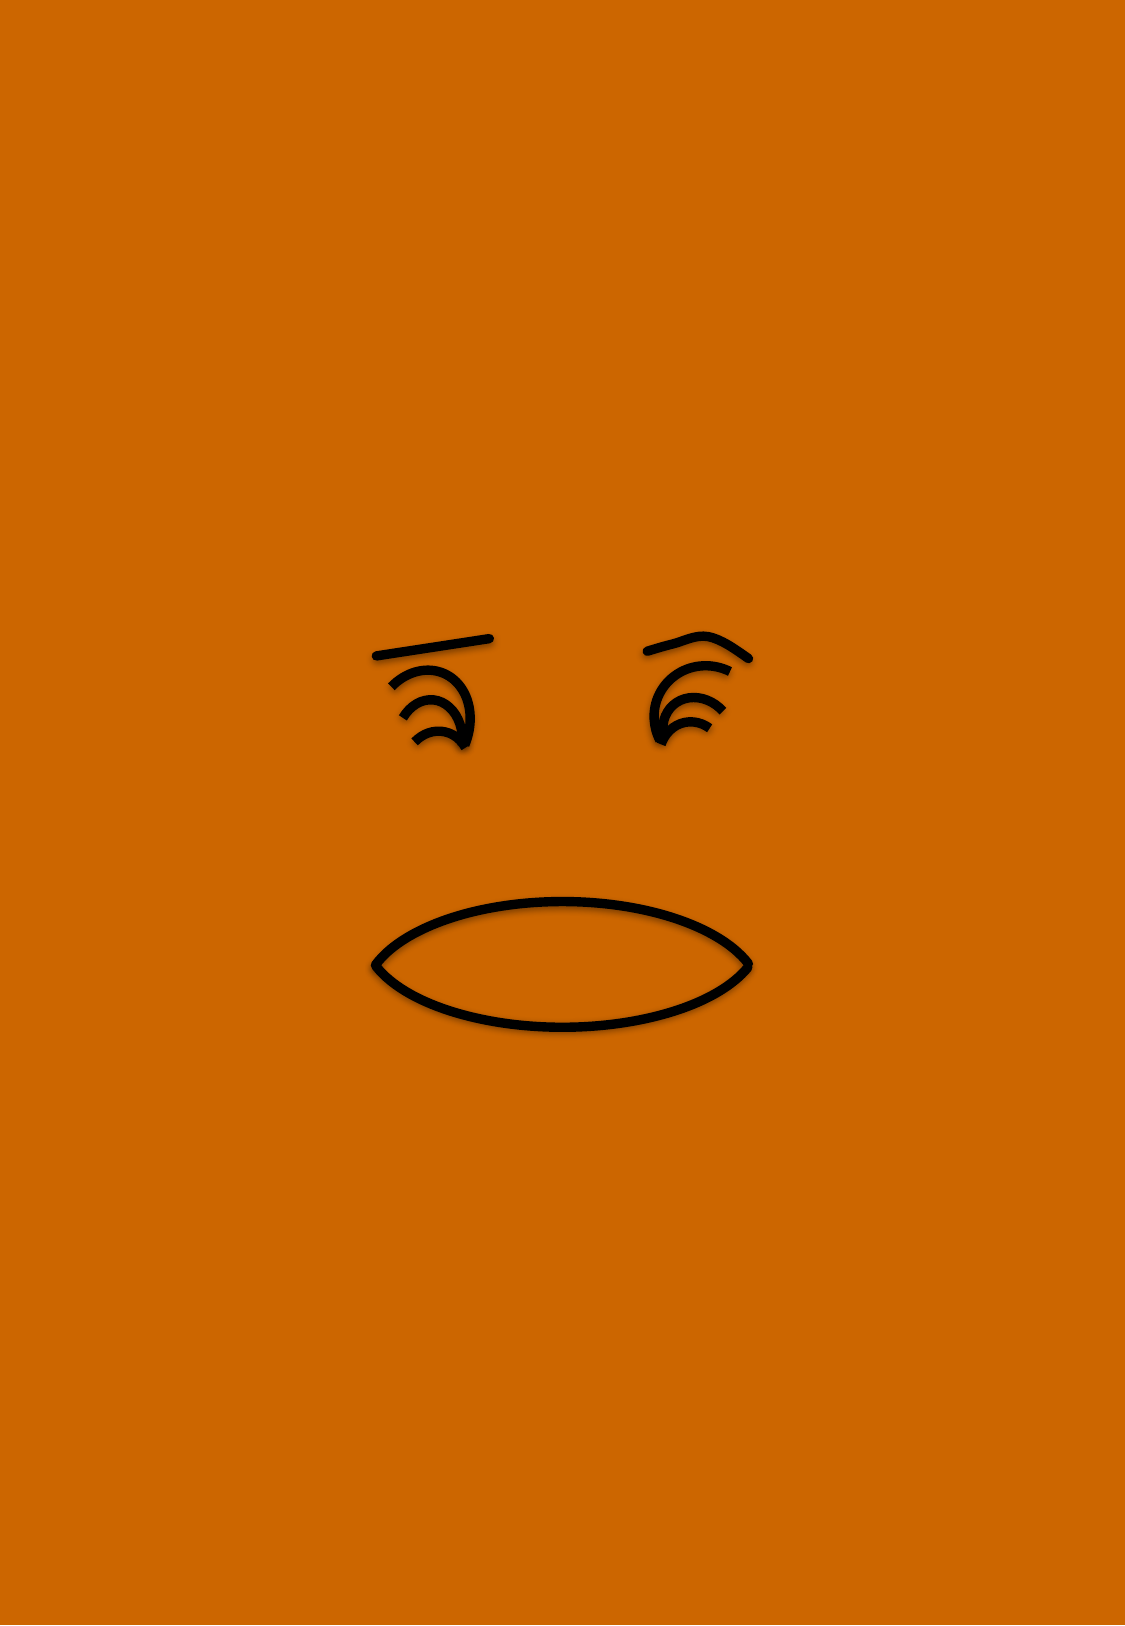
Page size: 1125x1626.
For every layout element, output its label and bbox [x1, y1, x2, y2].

text_box [363, 841, 762, 1093]
text_box [373, 665, 760, 807]
text_box [376, 635, 749, 659]
